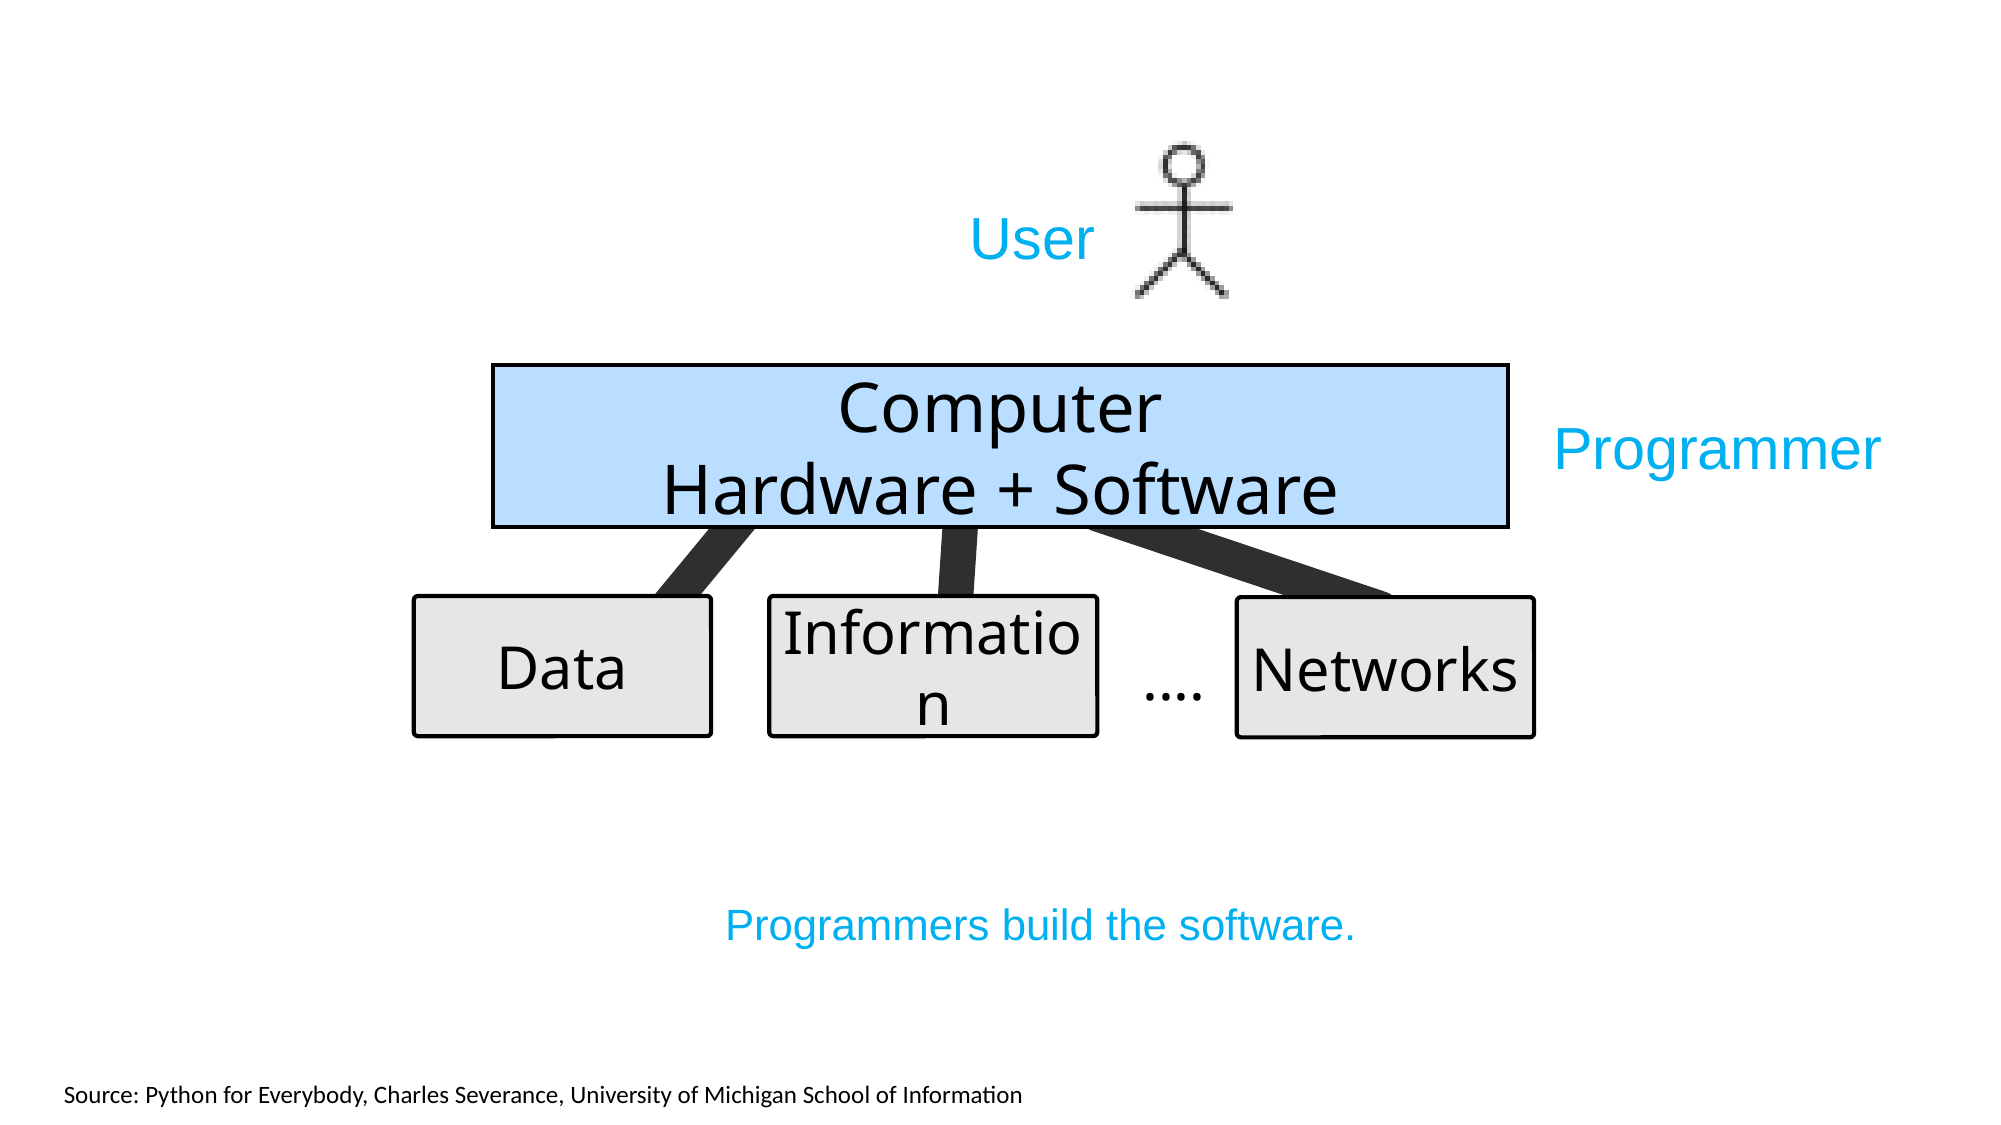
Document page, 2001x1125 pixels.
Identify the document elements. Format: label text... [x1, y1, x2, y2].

text_box Programmers build the software. [355, 796, 1740, 1050]
text_box Data [413, 595, 712, 737]
text_box Networks [1236, 597, 1535, 738]
text_box Computer Hardware + Software [492, 364, 1509, 527]
text_box Information [769, 595, 1098, 737]
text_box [952, 516, 961, 641]
text_box Programmer [1525, 412, 1910, 480]
picture [1126, 141, 1248, 314]
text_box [625, 502, 754, 658]
text_box .... [1126, 644, 1222, 710]
text_box User [967, 201, 1098, 270]
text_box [1097, 513, 1381, 609]
text_box Source: Python for Everybody, Charles Severance, University of Michigan School of Information [49, 1071, 1041, 1117]
